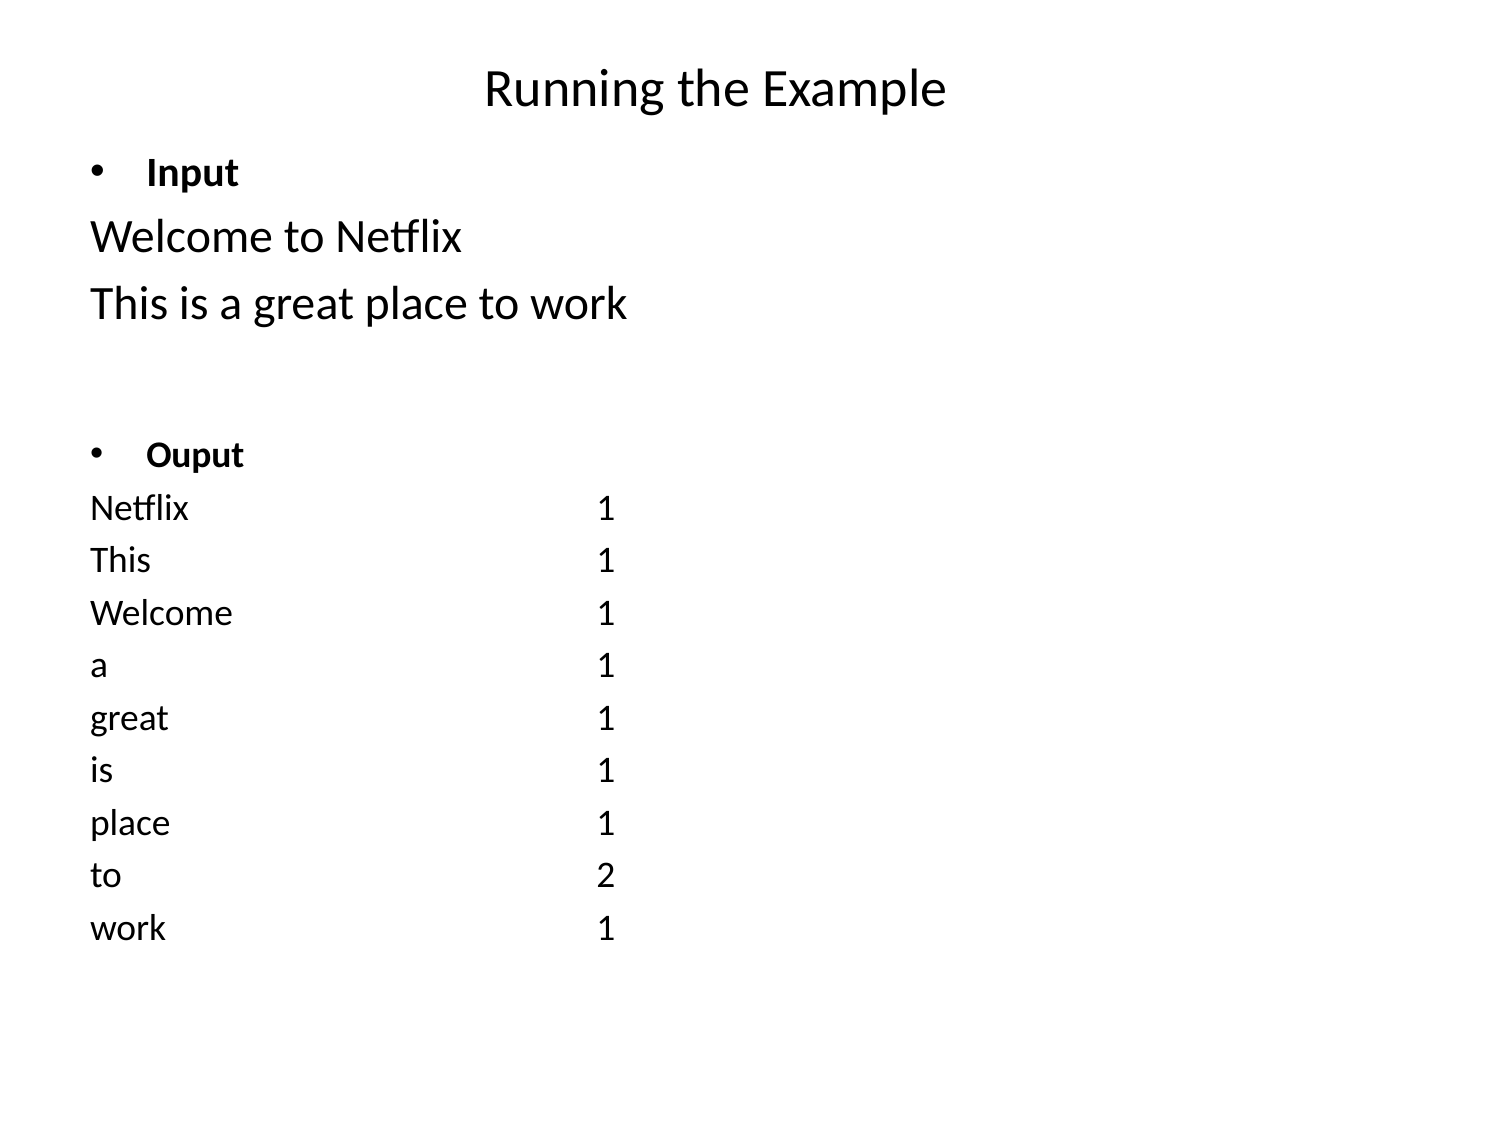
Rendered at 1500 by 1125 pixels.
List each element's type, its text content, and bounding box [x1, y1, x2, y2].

title Running the Example [75, 45, 1425, 125]
list Input Welcome to Netflix This is a great place to work Ouput Netflix 1 This 1 Welcome 1 a 1 great 1 is 1 place 1 to 2 work 1 [75, 137, 1425, 1005]
